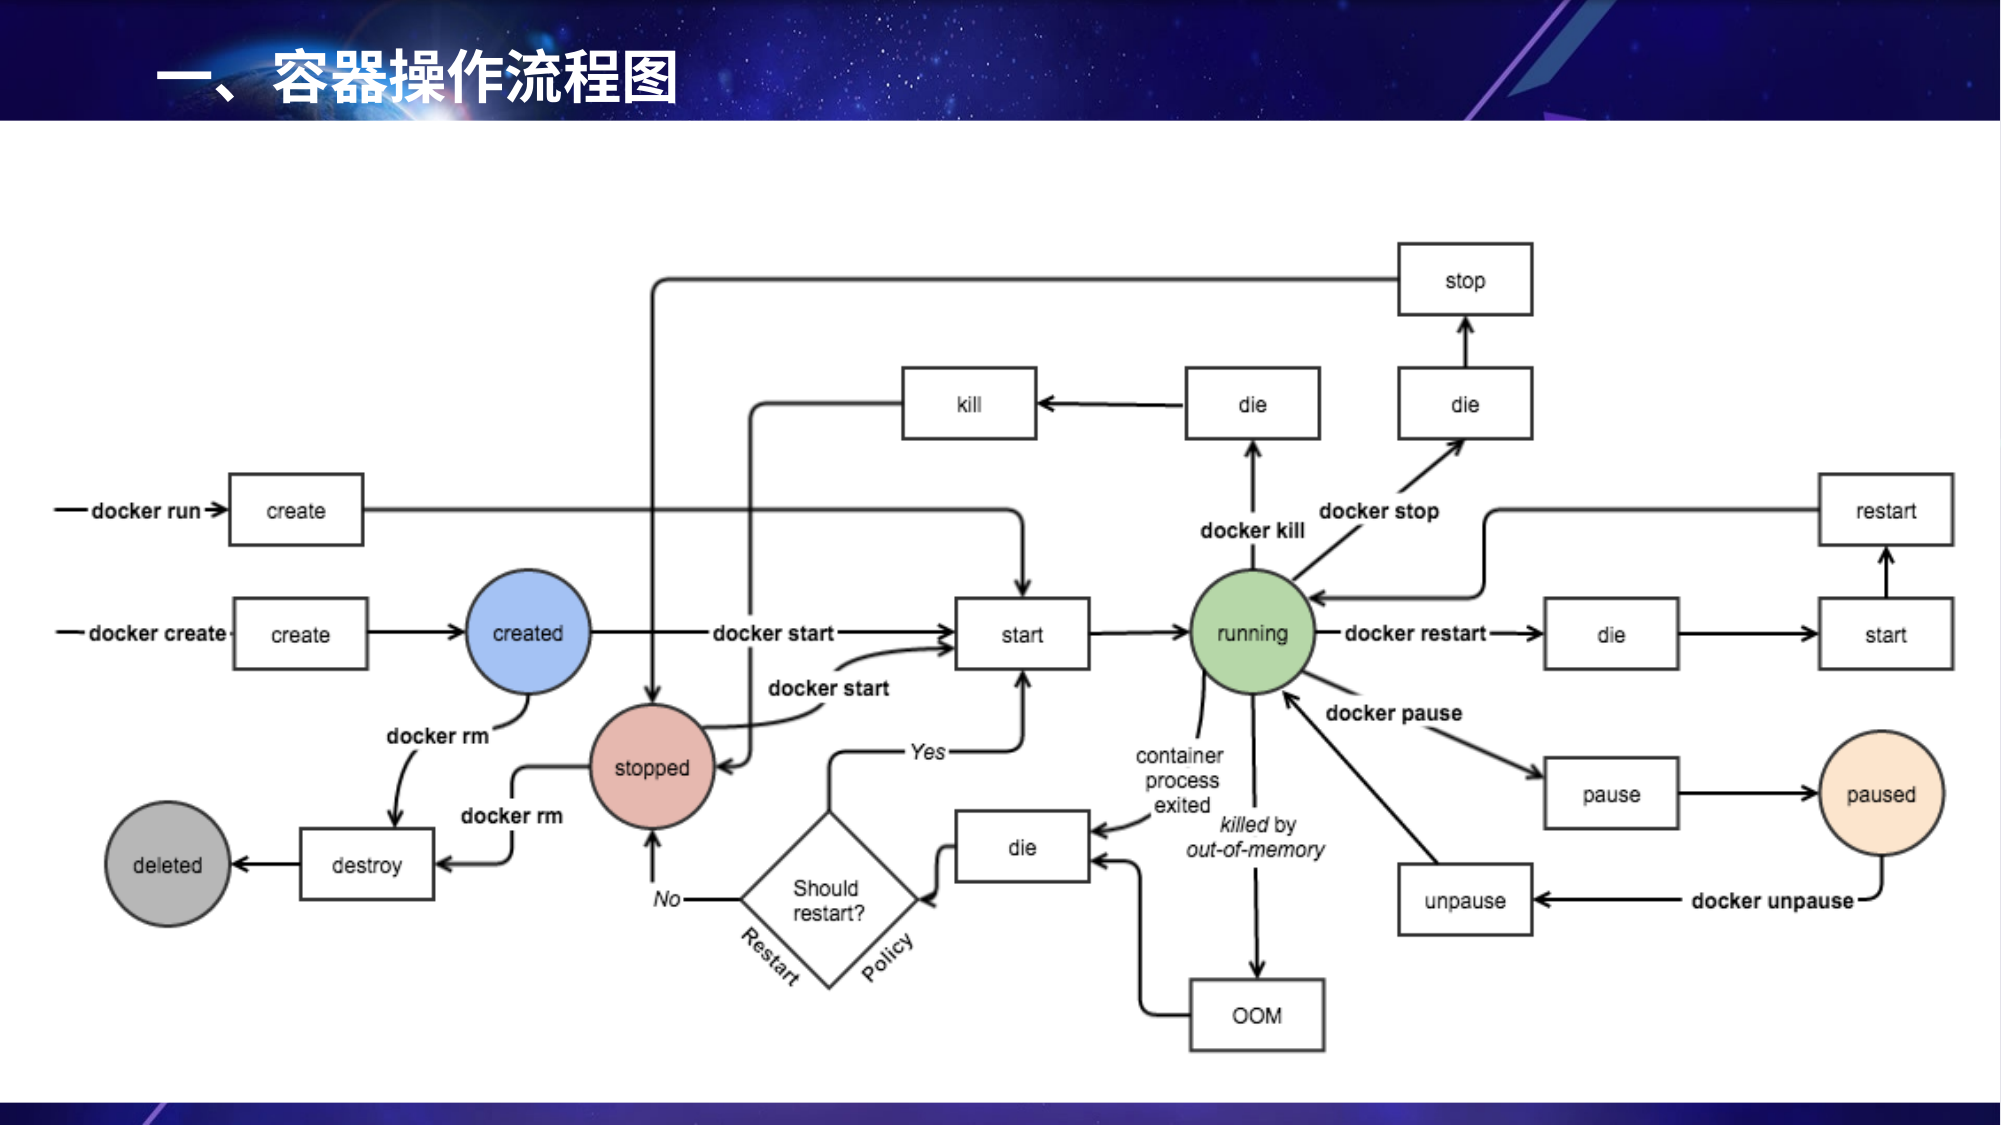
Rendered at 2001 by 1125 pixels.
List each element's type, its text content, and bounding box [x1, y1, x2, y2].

title 一、容器操作流程图 [140, 39, 1866, 121]
picture [0, 0, 2001, 1125]
